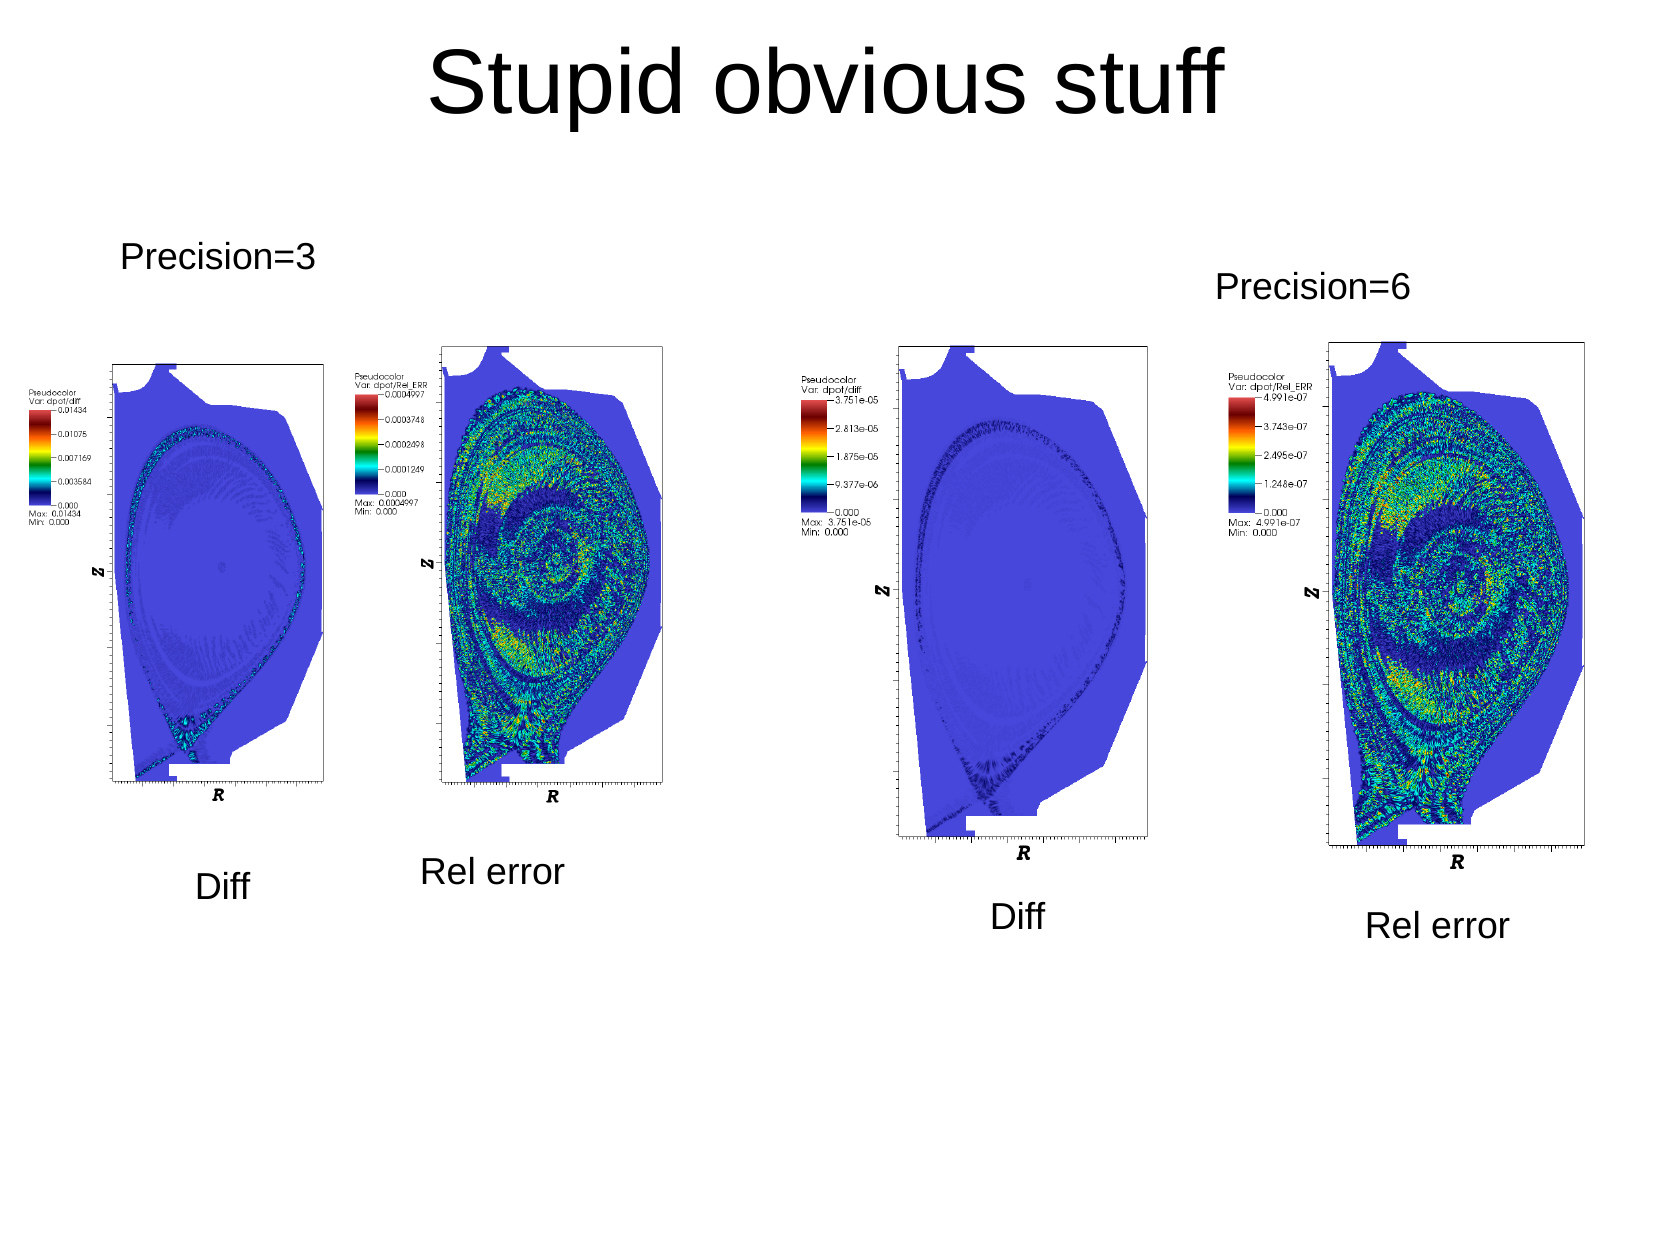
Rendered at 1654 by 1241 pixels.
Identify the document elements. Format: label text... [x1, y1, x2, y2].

text_box Diff [179, 854, 285, 912]
text_box Precision=6 [1199, 254, 1500, 312]
picture [787, 329, 1156, 866]
text_box Stupid obvious stuff [82, 25, 1571, 129]
text_box Diff [974, 884, 1080, 942]
text_box Rel error [404, 839, 660, 906]
picture [1214, 329, 1591, 875]
picture [14, 349, 331, 806]
text_box Rel error [1349, 894, 1605, 960]
picture [344, 329, 676, 812]
text_box Precision=3 [104, 224, 405, 282]
